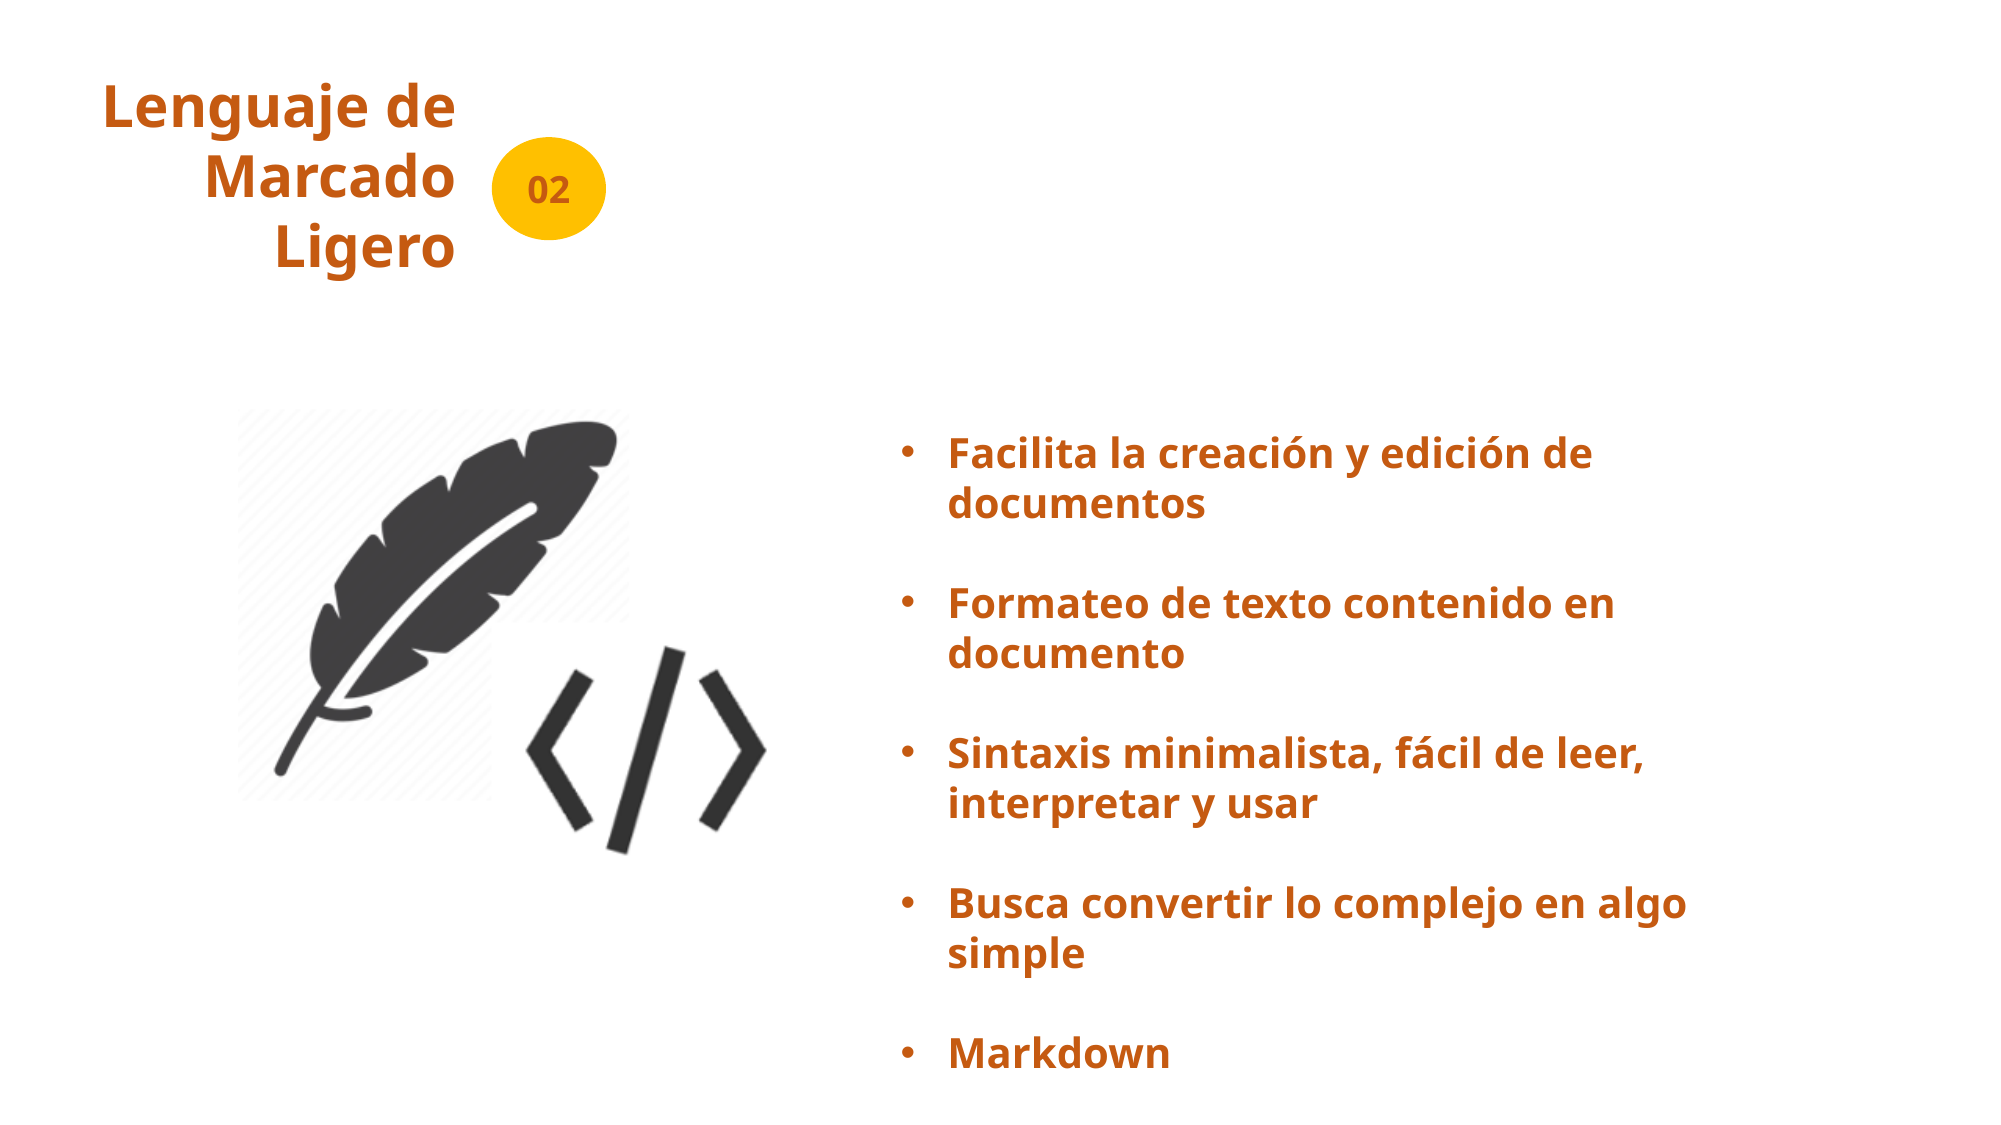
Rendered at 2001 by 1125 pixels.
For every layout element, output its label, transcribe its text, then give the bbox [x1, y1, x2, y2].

picture [237, 369, 842, 887]
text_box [82, 138, 605, 239]
text_box Facilita la creación y edición de documentos Formateo de texto contenido en documento Sintaxis minimalista, fácil de leer, interpretar y usar Busca convertir lo complejo en algo simple Markdown [885, 369, 1791, 1085]
